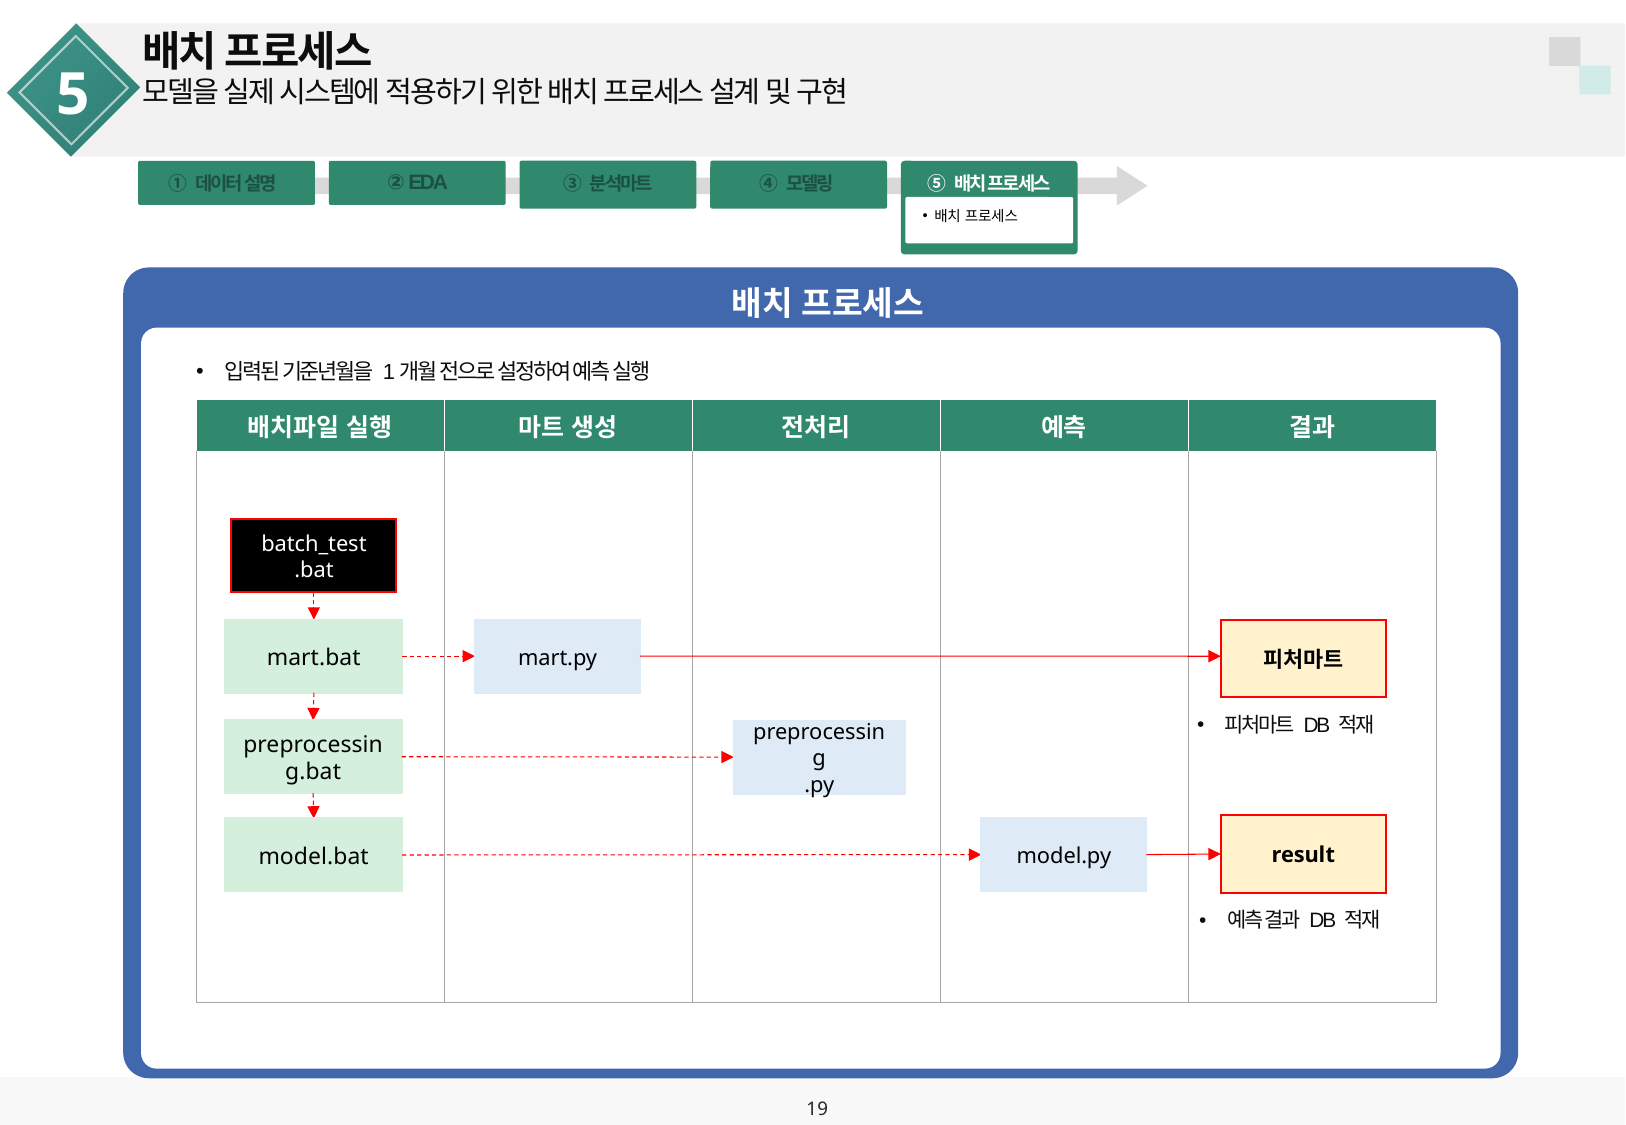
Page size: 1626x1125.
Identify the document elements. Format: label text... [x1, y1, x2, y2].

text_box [123, 267, 1519, 1079]
slide_number 19 [797, 1098, 828, 1121]
text_box [356, 29, 375, 66]
text_box 배치 프로세스 [142, 24, 356, 76]
list 5 [42, 55, 104, 127]
text_box 모델을 실제 시스템에 적용하기 위한 배치 프로세스 설계 및 구현 [142, 66, 1463, 115]
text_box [138, 160, 1148, 255]
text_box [905, 196, 1078, 244]
